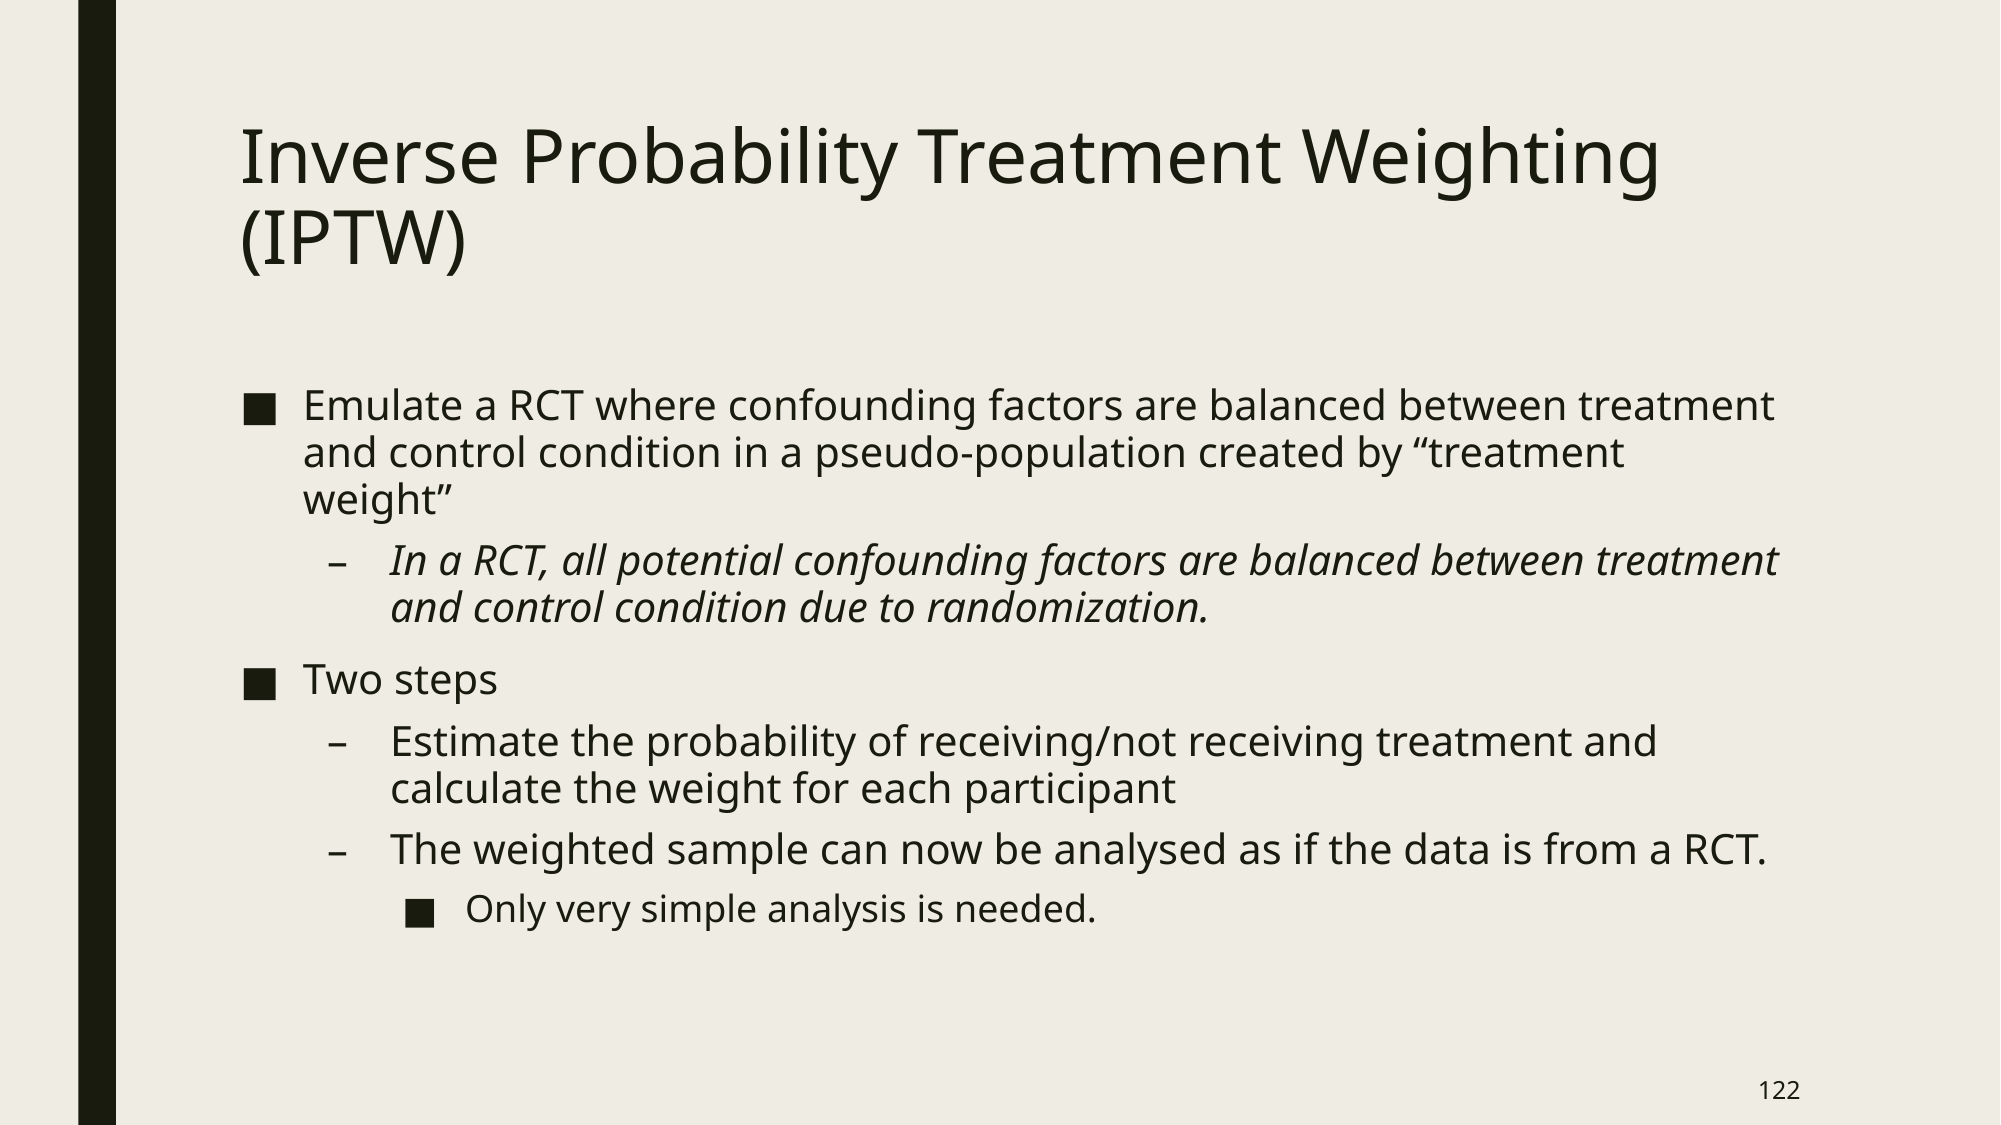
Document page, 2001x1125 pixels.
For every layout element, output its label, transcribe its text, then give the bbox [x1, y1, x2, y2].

list Emulate a RCT where confounding factors are balanced between treatment and control condition in a pseudo-population created by “treatment weight” In a RCT, all potential confounding factors are balanced between treatment and control condition due to randomization. Two steps Estimate the probability of receiving/not receiving treatment and calculate the weight for each participant The weighted sample can now be analysed as if the data is from a RCT. Only very simple analysis is needed. [225, 375, 1800, 963]
title Inverse Probability Treatment Weighting (IPTW) [225, 112, 1800, 357]
slide_number 122 [1553, 1058, 1816, 1125]
